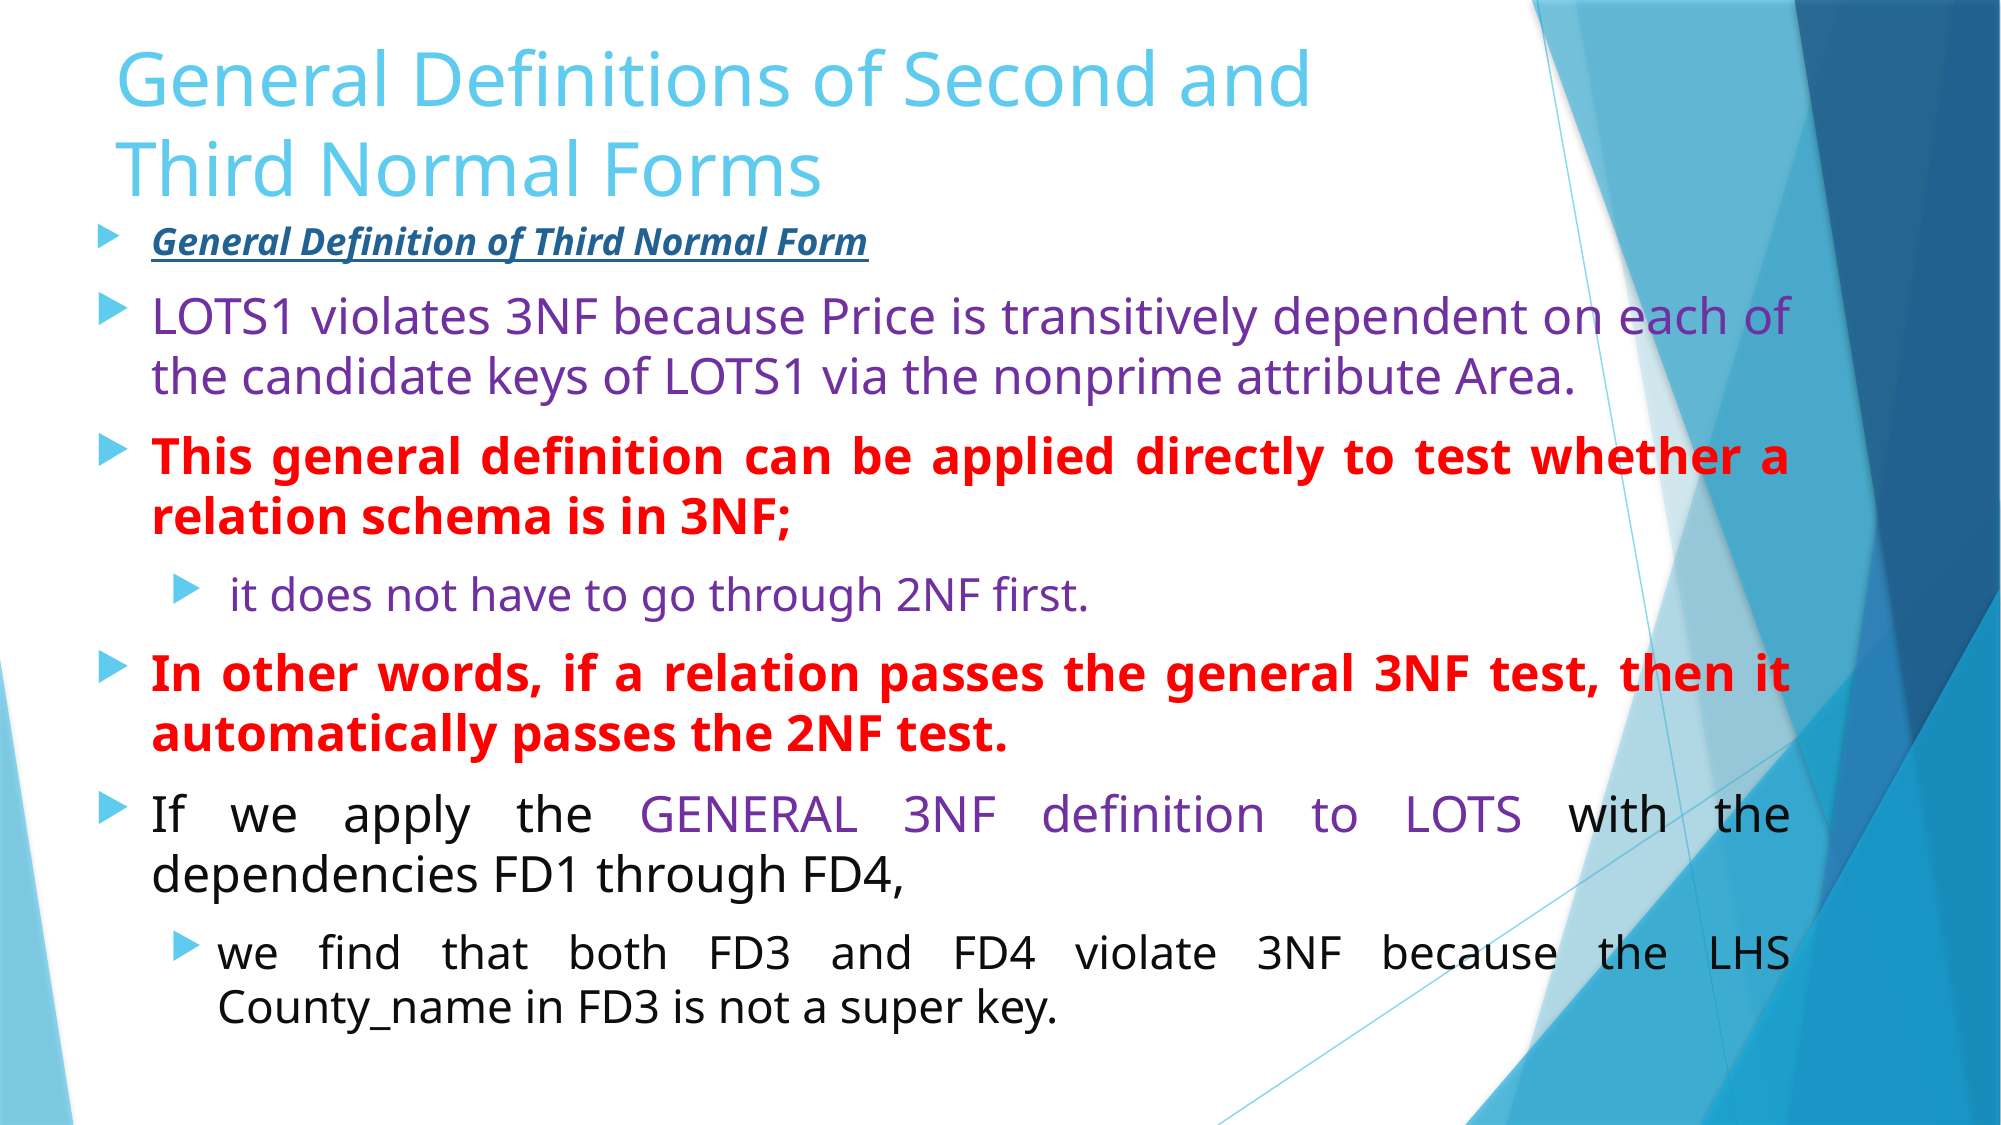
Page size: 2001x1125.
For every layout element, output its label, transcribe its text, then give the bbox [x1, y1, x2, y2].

list General Definition of Third Normal Form LOTS1 violates 3NF because Price is transitively dependent on each of the candidate keys of LOTS1 via the nonprime attribute Area. This general definition can be applied directly to test whether a relation schema is in 3NF; it does not have to go through 2NF first. In other words, if a relation passes the general 3NF test, then it automatically passes the 2NF test. If we apply the GENERAL 3NF definition to LOTS with the dependencies FD1 through FD4, we find that both FD3 and FD4 violate 3NF because the LHS County_name in FD3 is not a super key. [80, 210, 1807, 1100]
title General Definitions of Second and Third Normal Forms [100, 24, 1511, 210]
